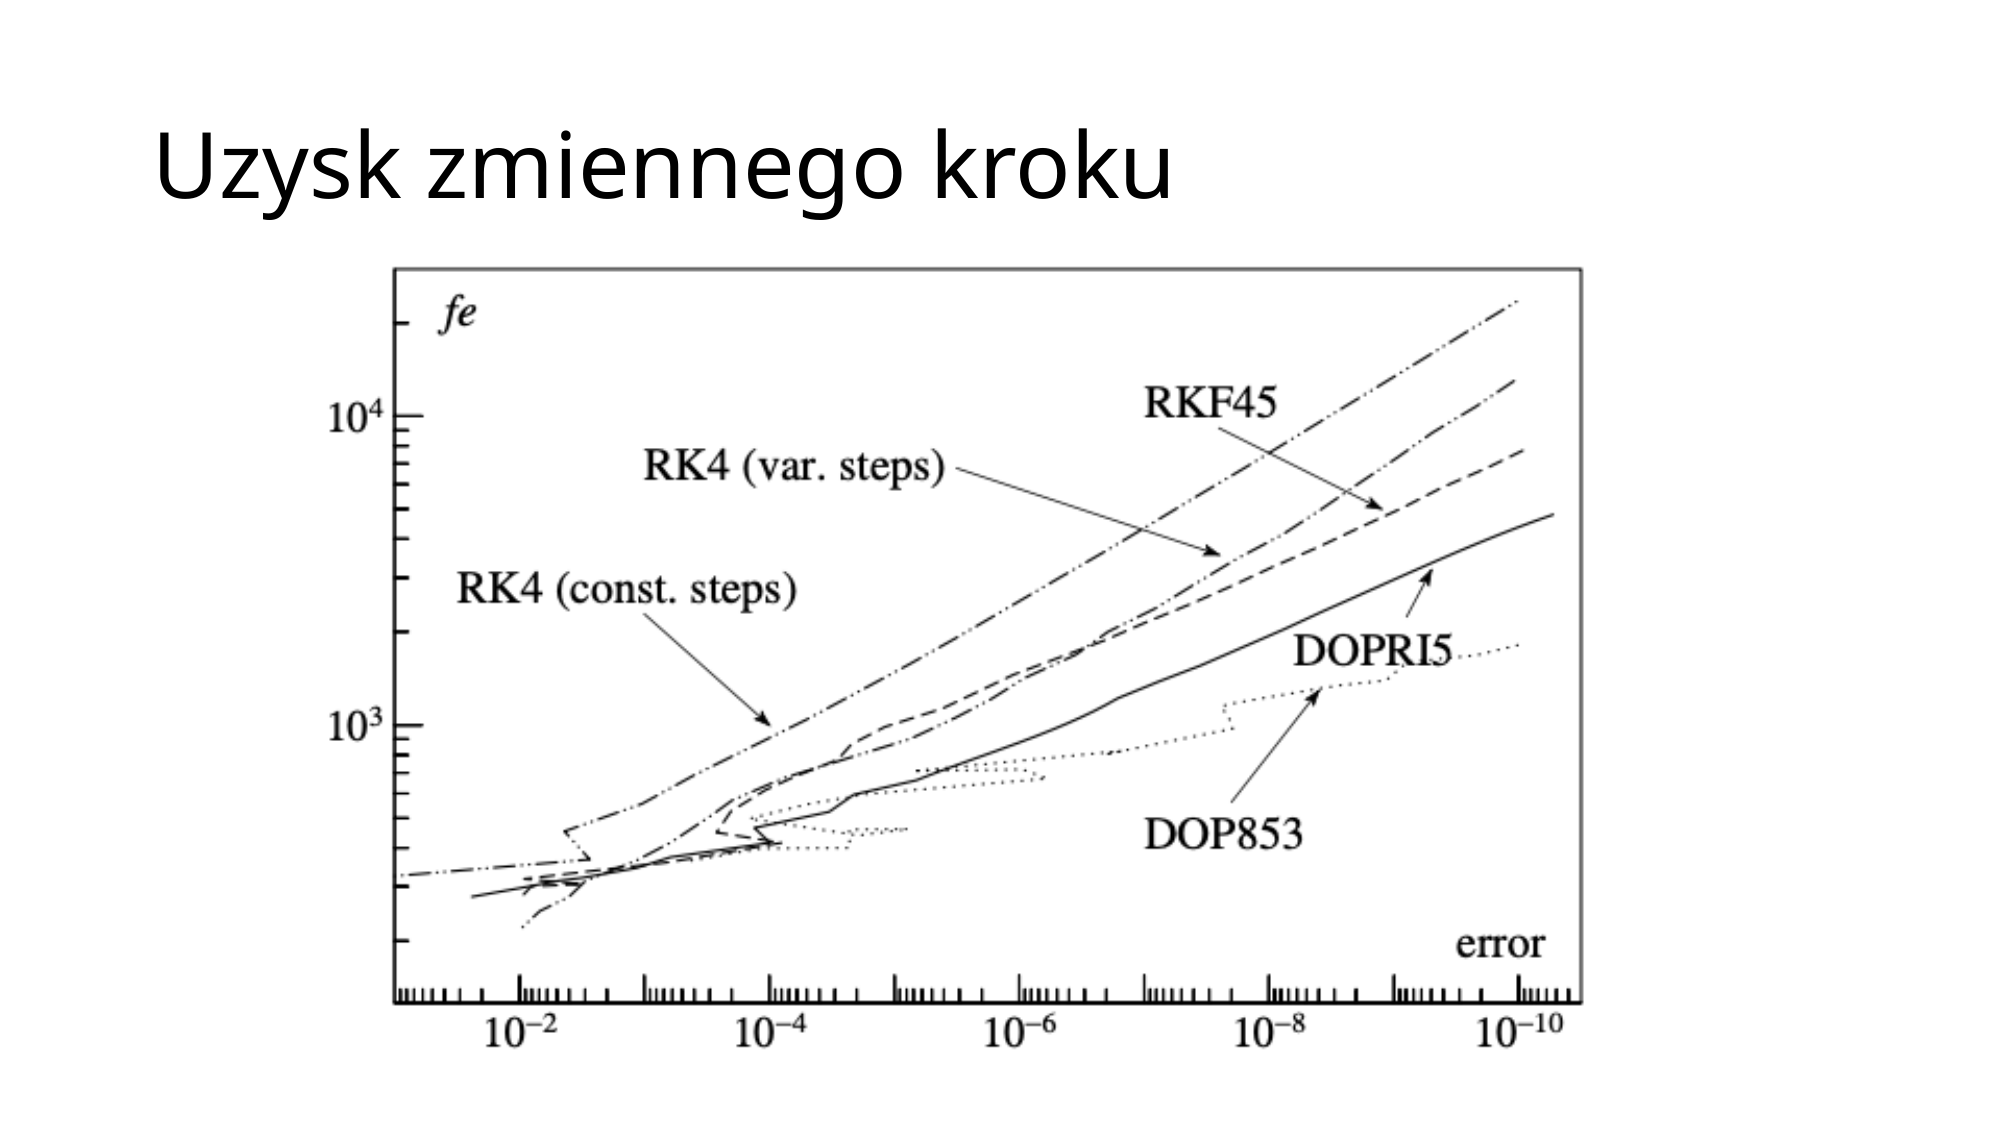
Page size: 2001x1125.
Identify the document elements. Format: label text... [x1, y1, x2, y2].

title Uzysk zmiennego kroku [137, 59, 1863, 278]
picture [322, 249, 1636, 1064]
